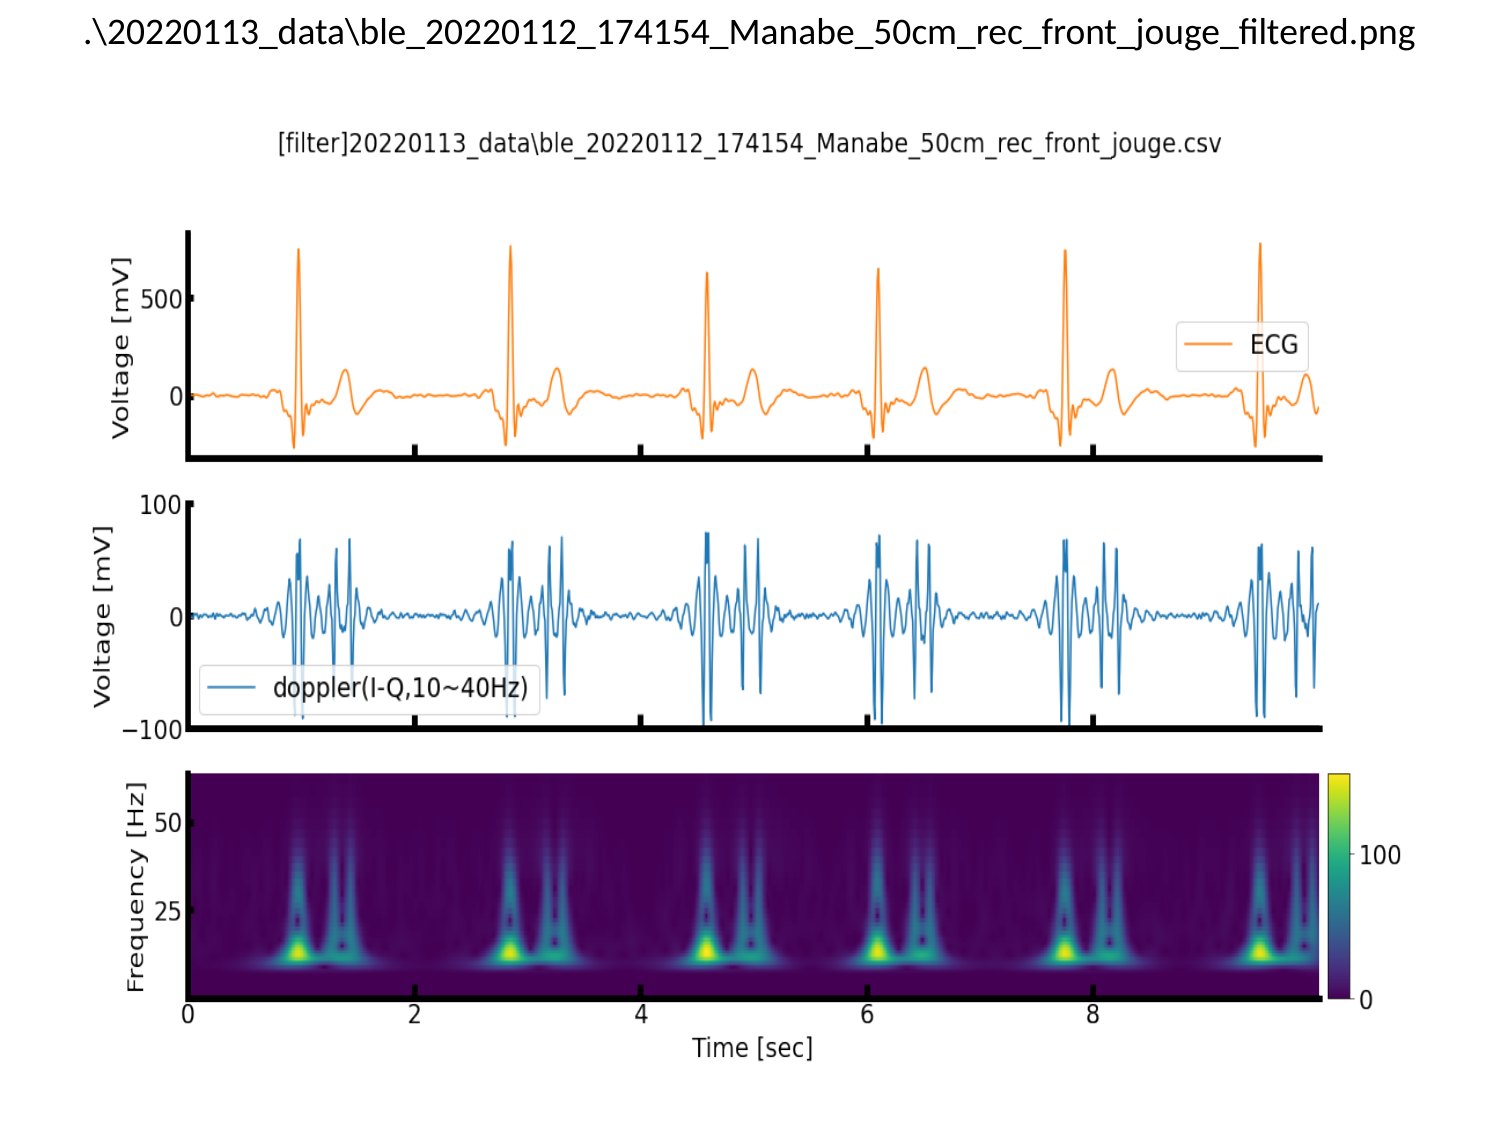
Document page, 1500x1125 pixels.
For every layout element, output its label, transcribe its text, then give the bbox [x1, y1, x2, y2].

text_box .\20220113_data\ble_20220112_174154_Manabe_50cm_rec_front_jouge_filtered.png [68, 0, 1432, 60]
picture [0, 112, 1500, 1125]
